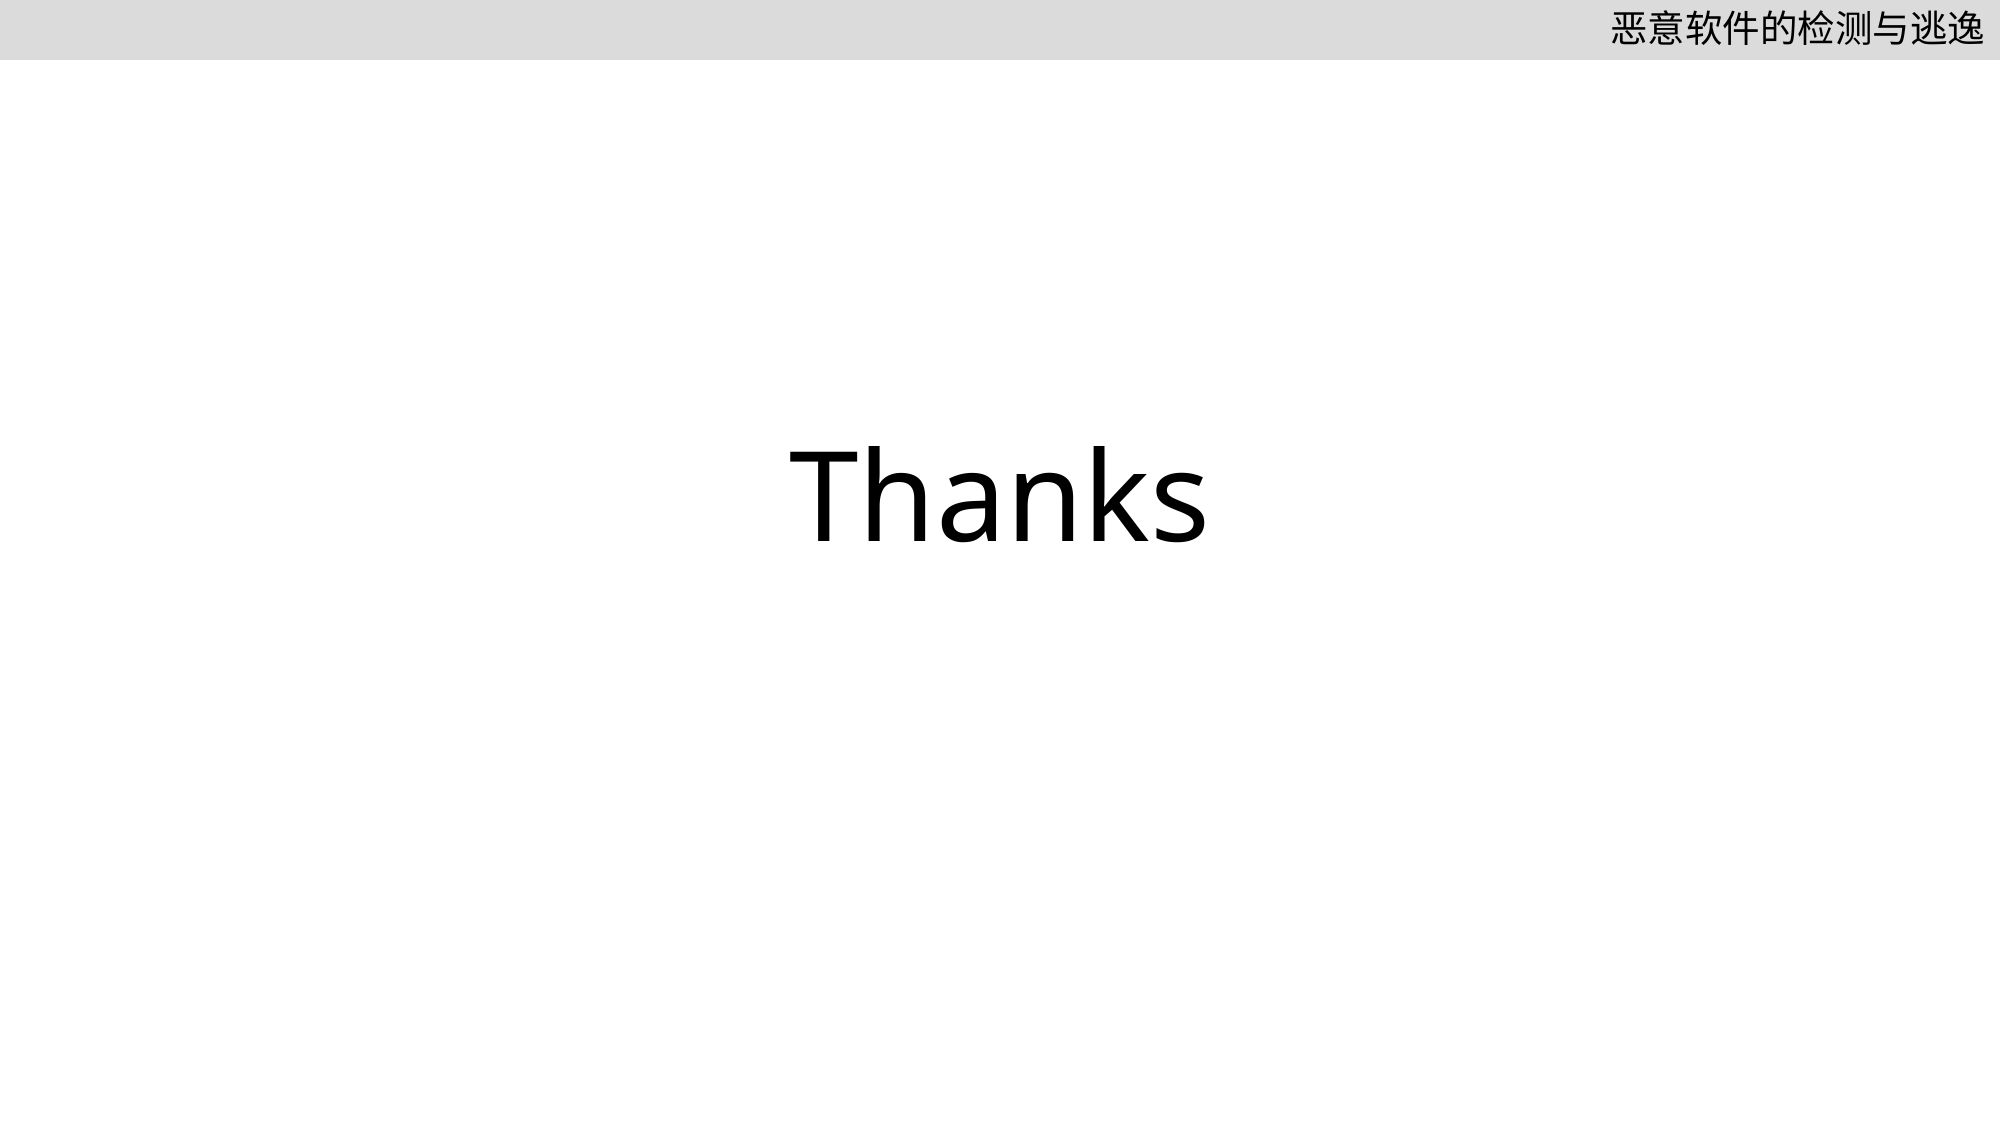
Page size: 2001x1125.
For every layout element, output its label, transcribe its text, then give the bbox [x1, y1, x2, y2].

title Thanks [249, 184, 1750, 576]
